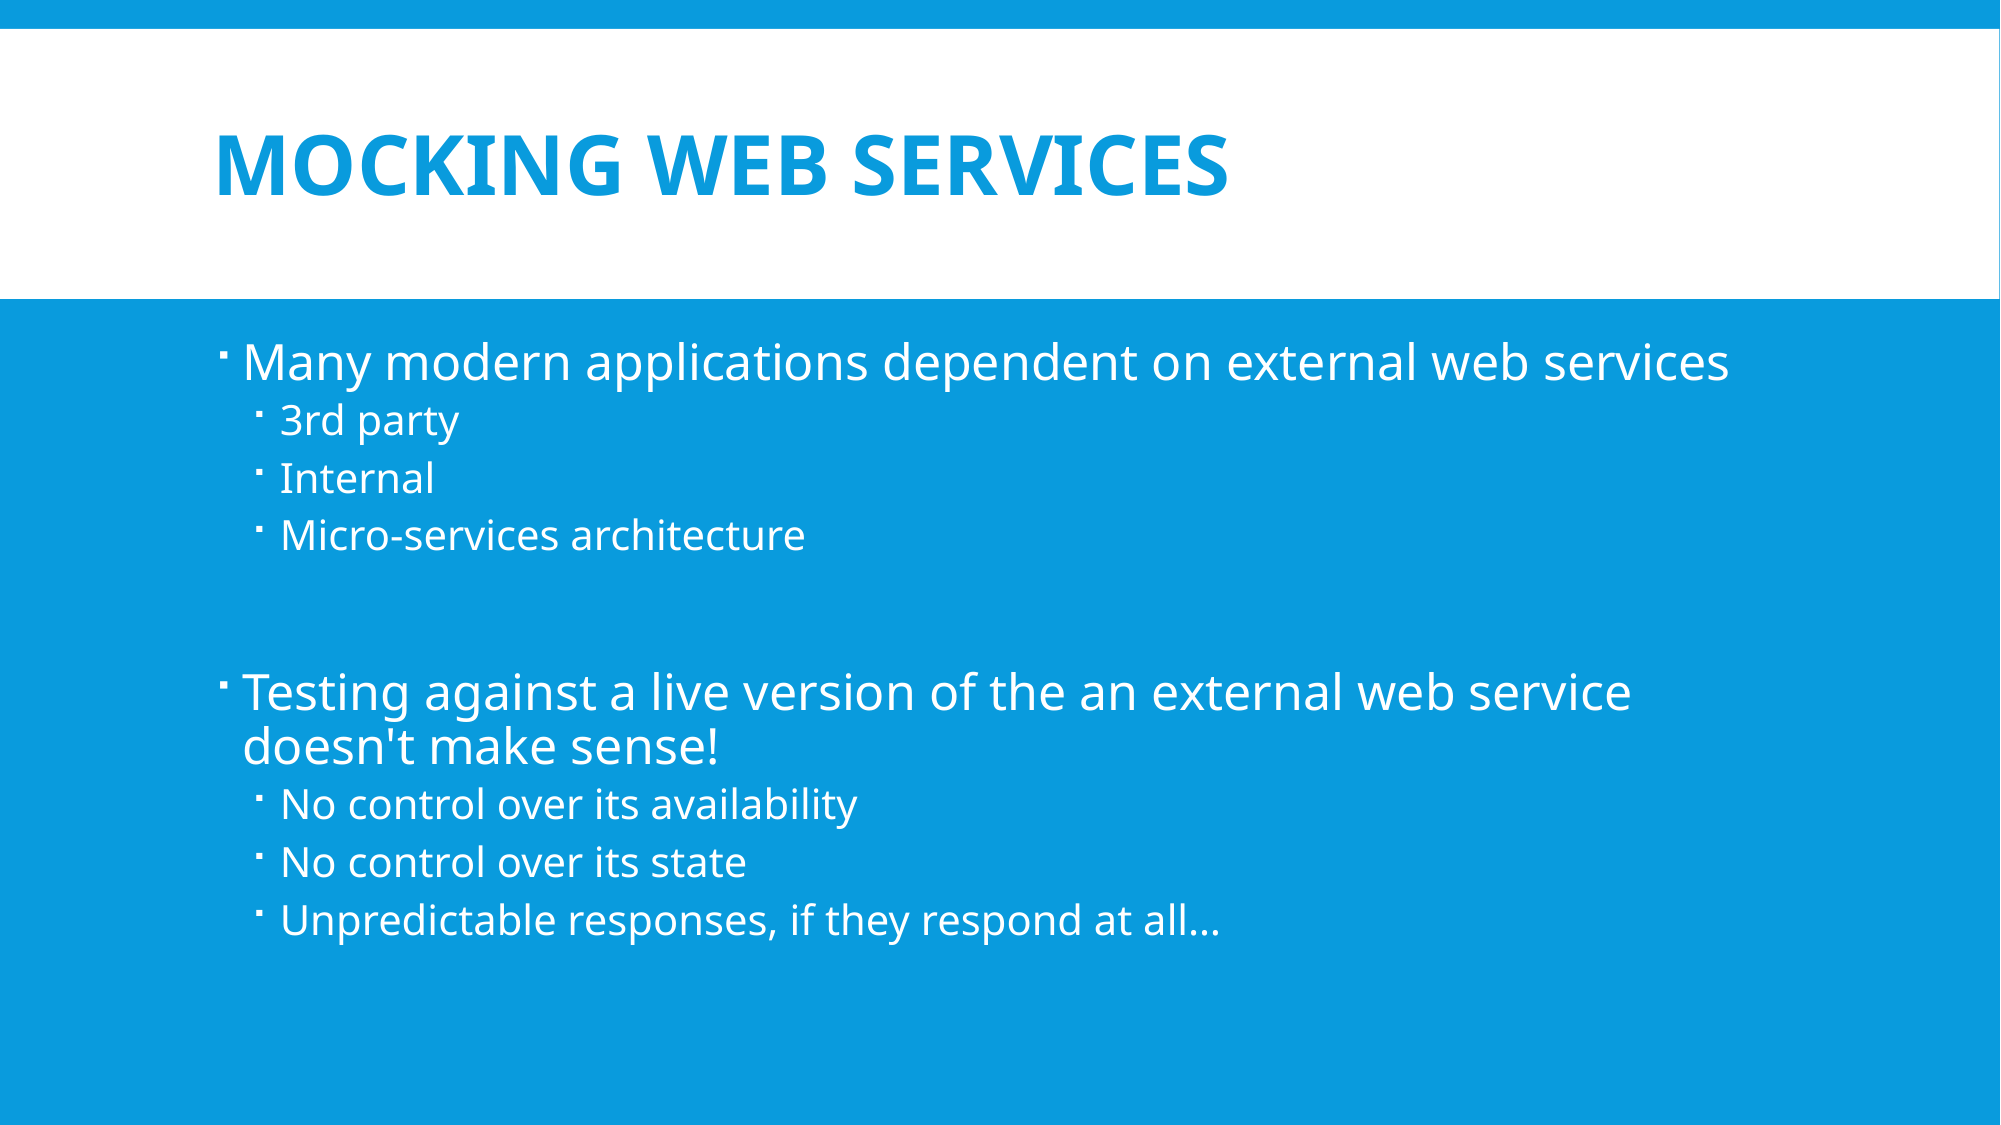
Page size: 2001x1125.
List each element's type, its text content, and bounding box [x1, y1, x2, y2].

list Many modern applications dependent on external web services 3rd party Internal Micro-services architecture Testing against a live version of the an external web service doesn't make sense! No control over its availability No control over its state Unpredictable responses, if they respond at all… [197, 329, 1803, 1020]
title Mocking web services [197, 46, 1803, 295]
